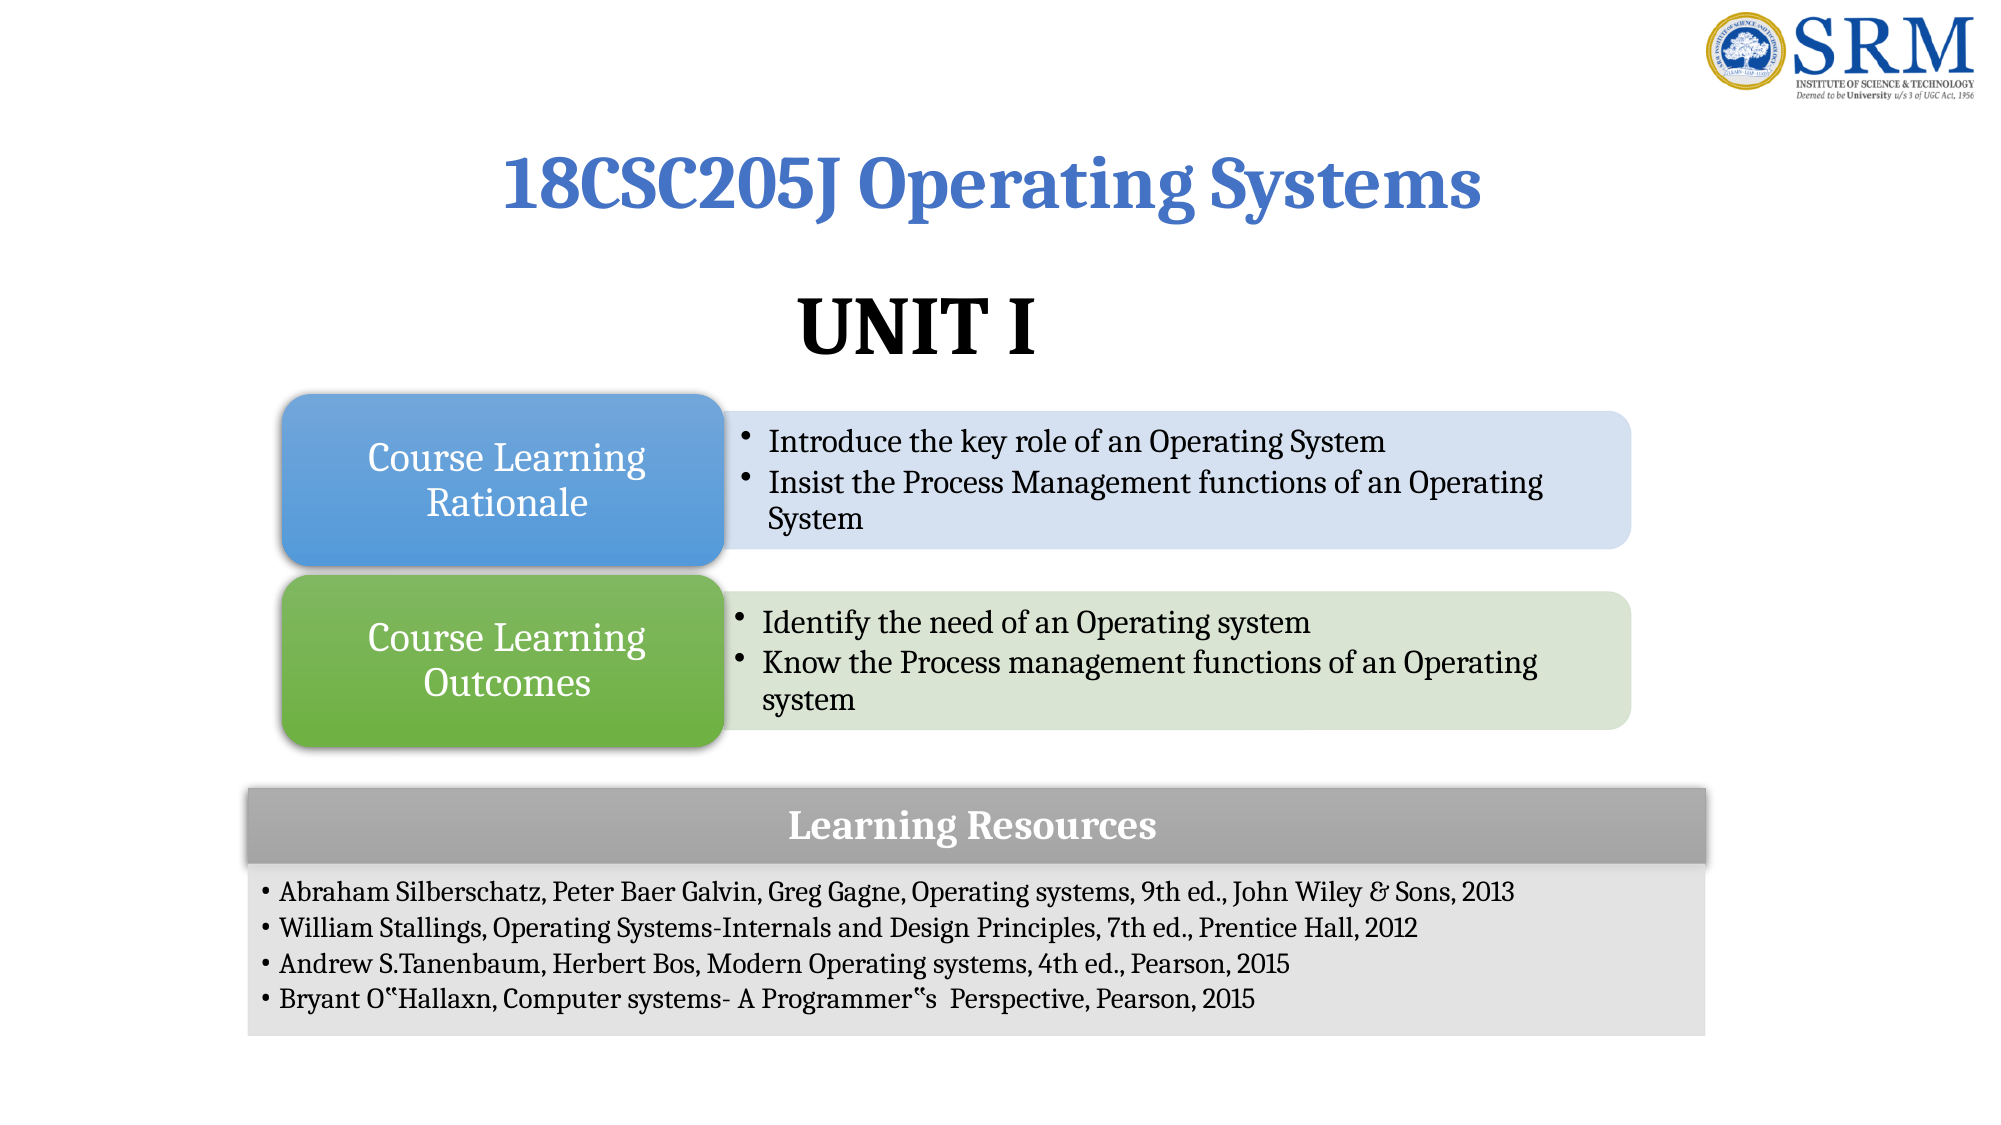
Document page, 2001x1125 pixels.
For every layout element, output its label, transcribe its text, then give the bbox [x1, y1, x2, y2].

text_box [248, 798, 1707, 1025]
title 18CSC205J Operating Systems [131, 133, 1857, 461]
picture [1706, 12, 1974, 100]
subtitle UNIT I [166, 275, 1667, 547]
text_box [248, 394, 1665, 747]
